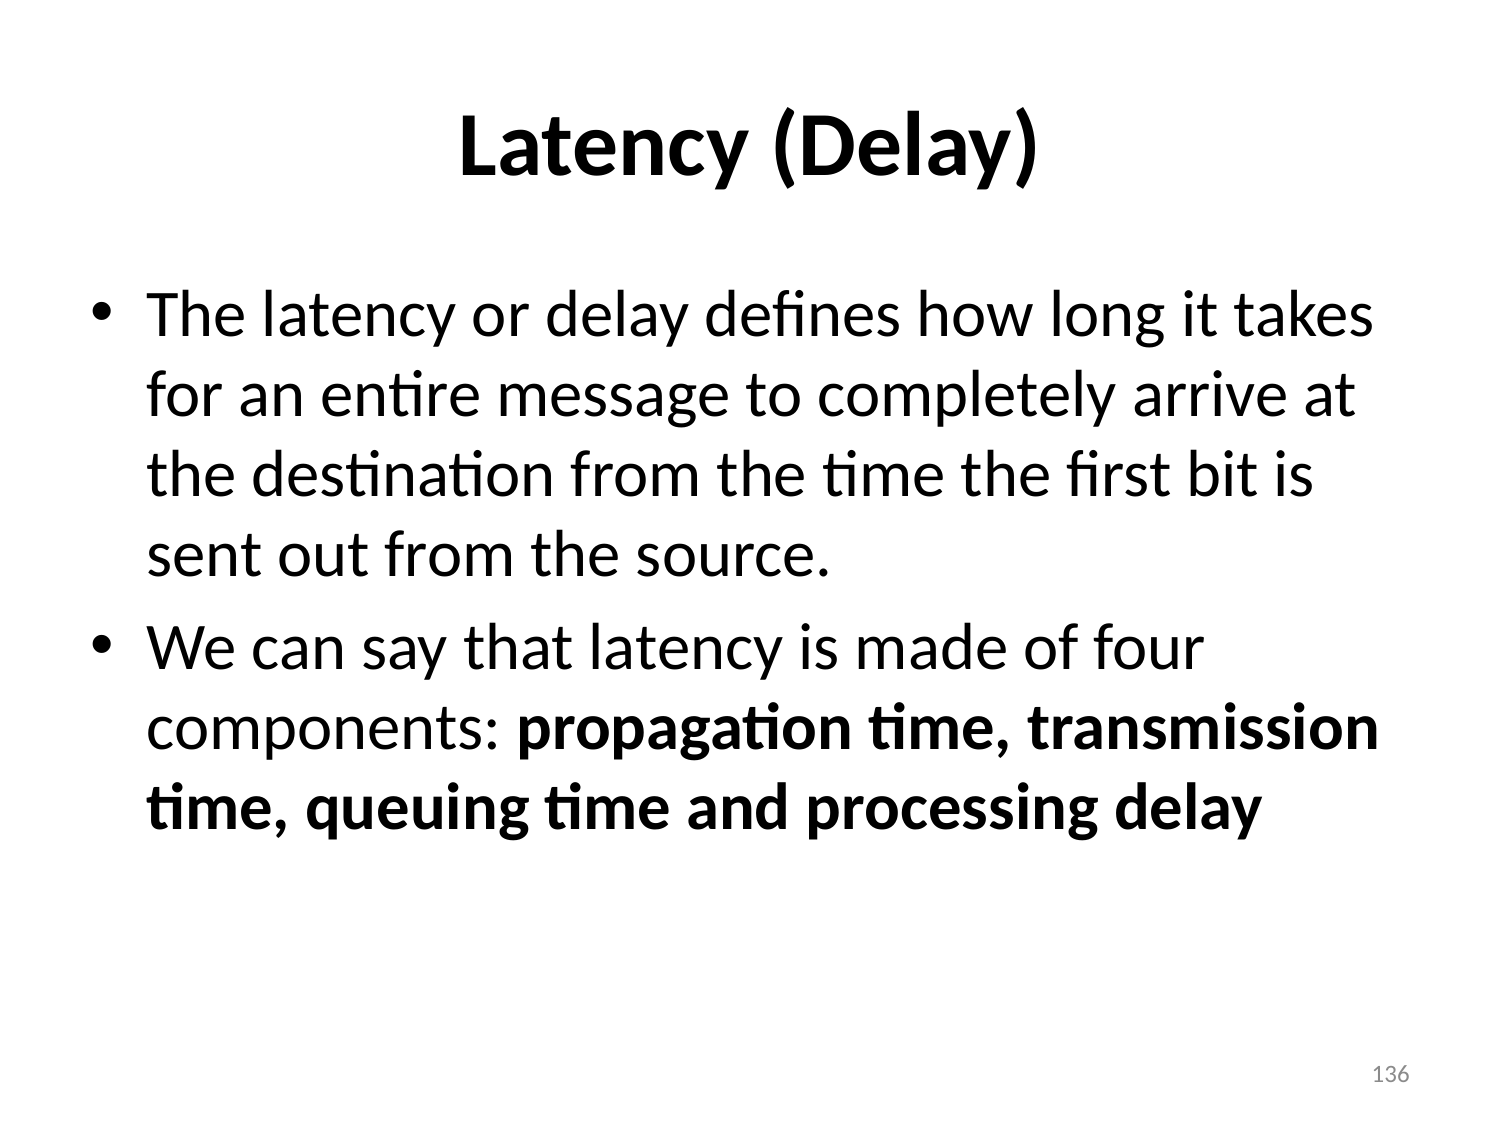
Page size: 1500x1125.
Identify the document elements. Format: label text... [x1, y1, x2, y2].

slide_number 136 [1074, 1042, 1425, 1103]
list The latency or delay defines how long it takes for an entire message to completely arrive at the destination from the time the first bit is sent out from the source. We can say that latency is made of four components: propagation time, transmission time, queuing time and processing delay [75, 262, 1425, 1005]
title Latency (Delay) [75, 45, 1425, 233]
